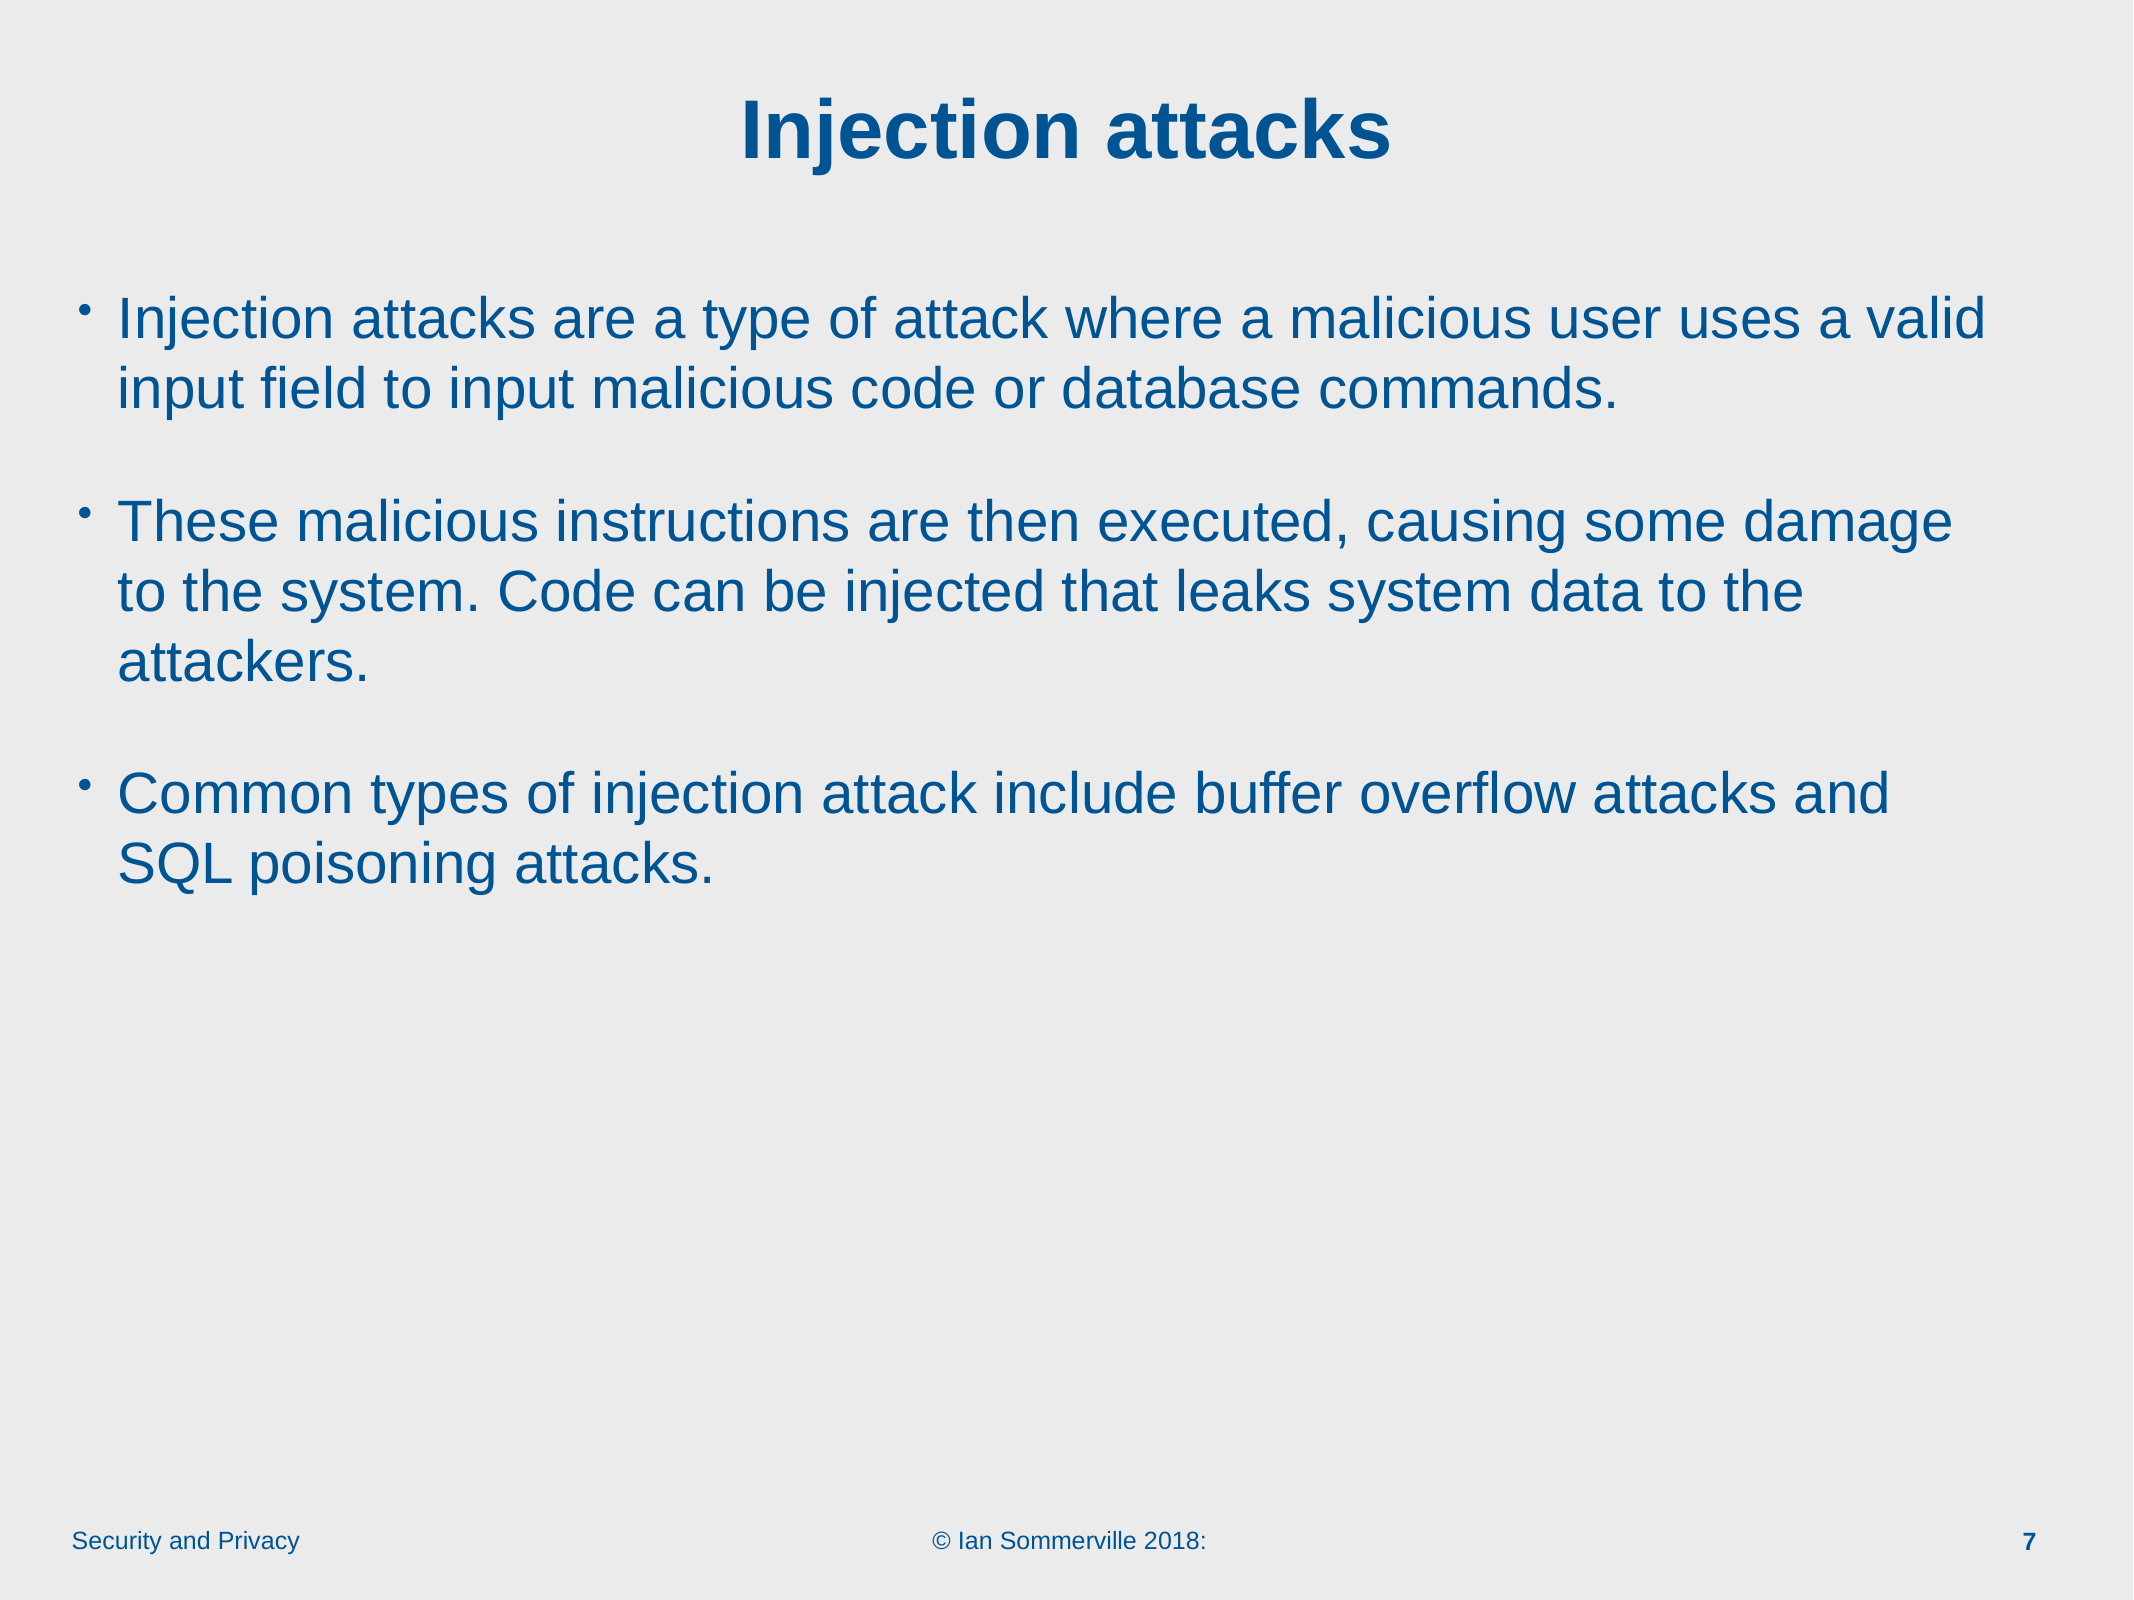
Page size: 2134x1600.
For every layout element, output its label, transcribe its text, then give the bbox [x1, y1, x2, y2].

list Injection attacks are a type of attack where a malicious user uses a valid input field to input malicious code or database commands. These malicious instructions are then executed, causing some damage to the system. Code can be injected that leaks system data to the attackers. Common types of injection attack include buffer overflow attacks and SQL poisoning attacks. [68, 271, 2016, 1454]
title Injection attacks [80, 66, 2053, 248]
slide_number 7 [2011, 1516, 2046, 1563]
